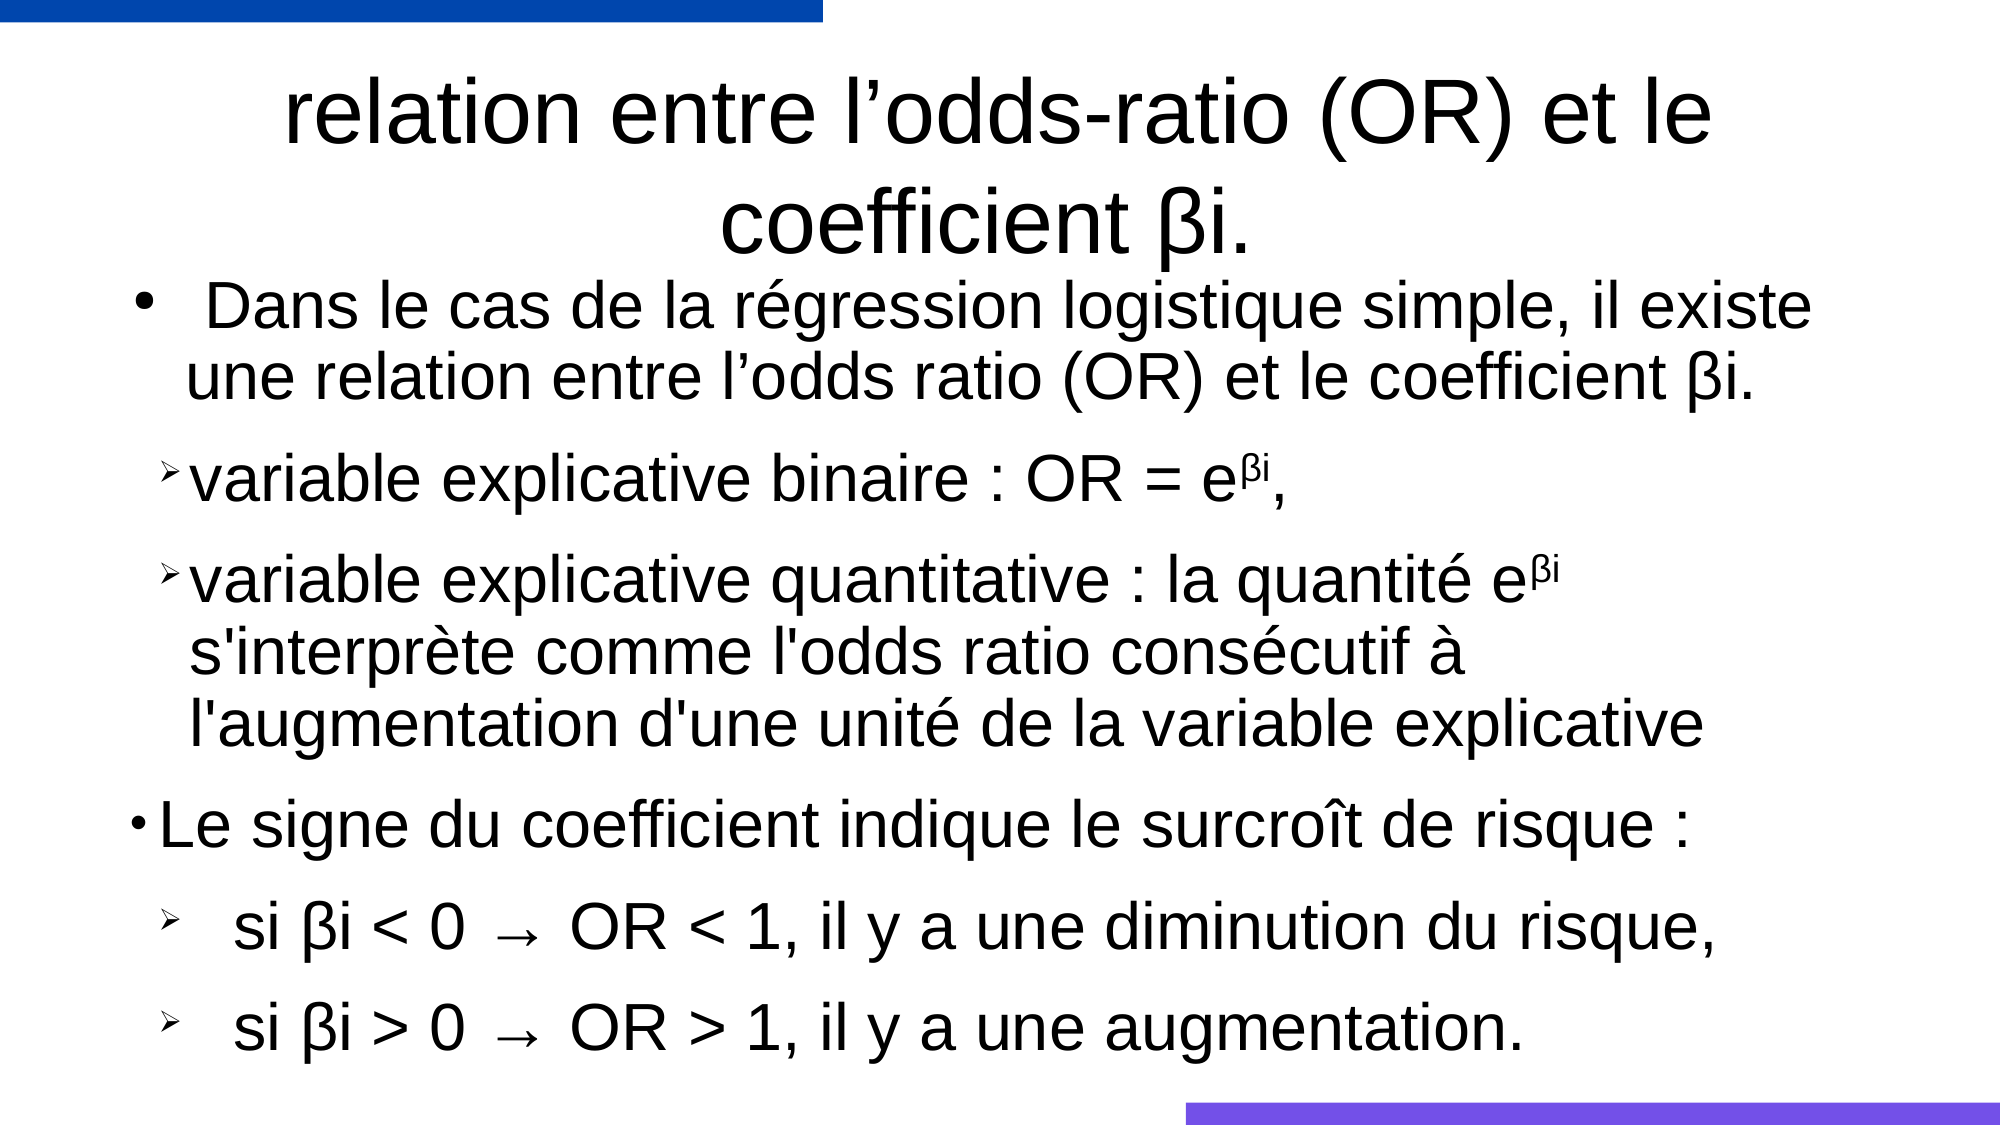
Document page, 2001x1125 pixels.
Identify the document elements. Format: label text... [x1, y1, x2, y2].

title relation entre l’odds-ratio (OR) et le coefficient βi. [99, 44, 1900, 233]
list Dans le cas de la régression logistique simple, il existe une relation entre l’odds ratio (OR) et le coefficient βi. variable explicative binaire : OR = eβi, variable explicative quantitative : la quantité eβi s'interprète comme l'odds ratio consécutif à l'augmentation d'une unité de la variable explicative Le signe du coefficient indique le surcroît de risque : si βi < 0 → OR < 1, il y a une diminution du risque, si βi > 0 → OR > 1, il y a une augmentation. [99, 263, 1900, 1006]
